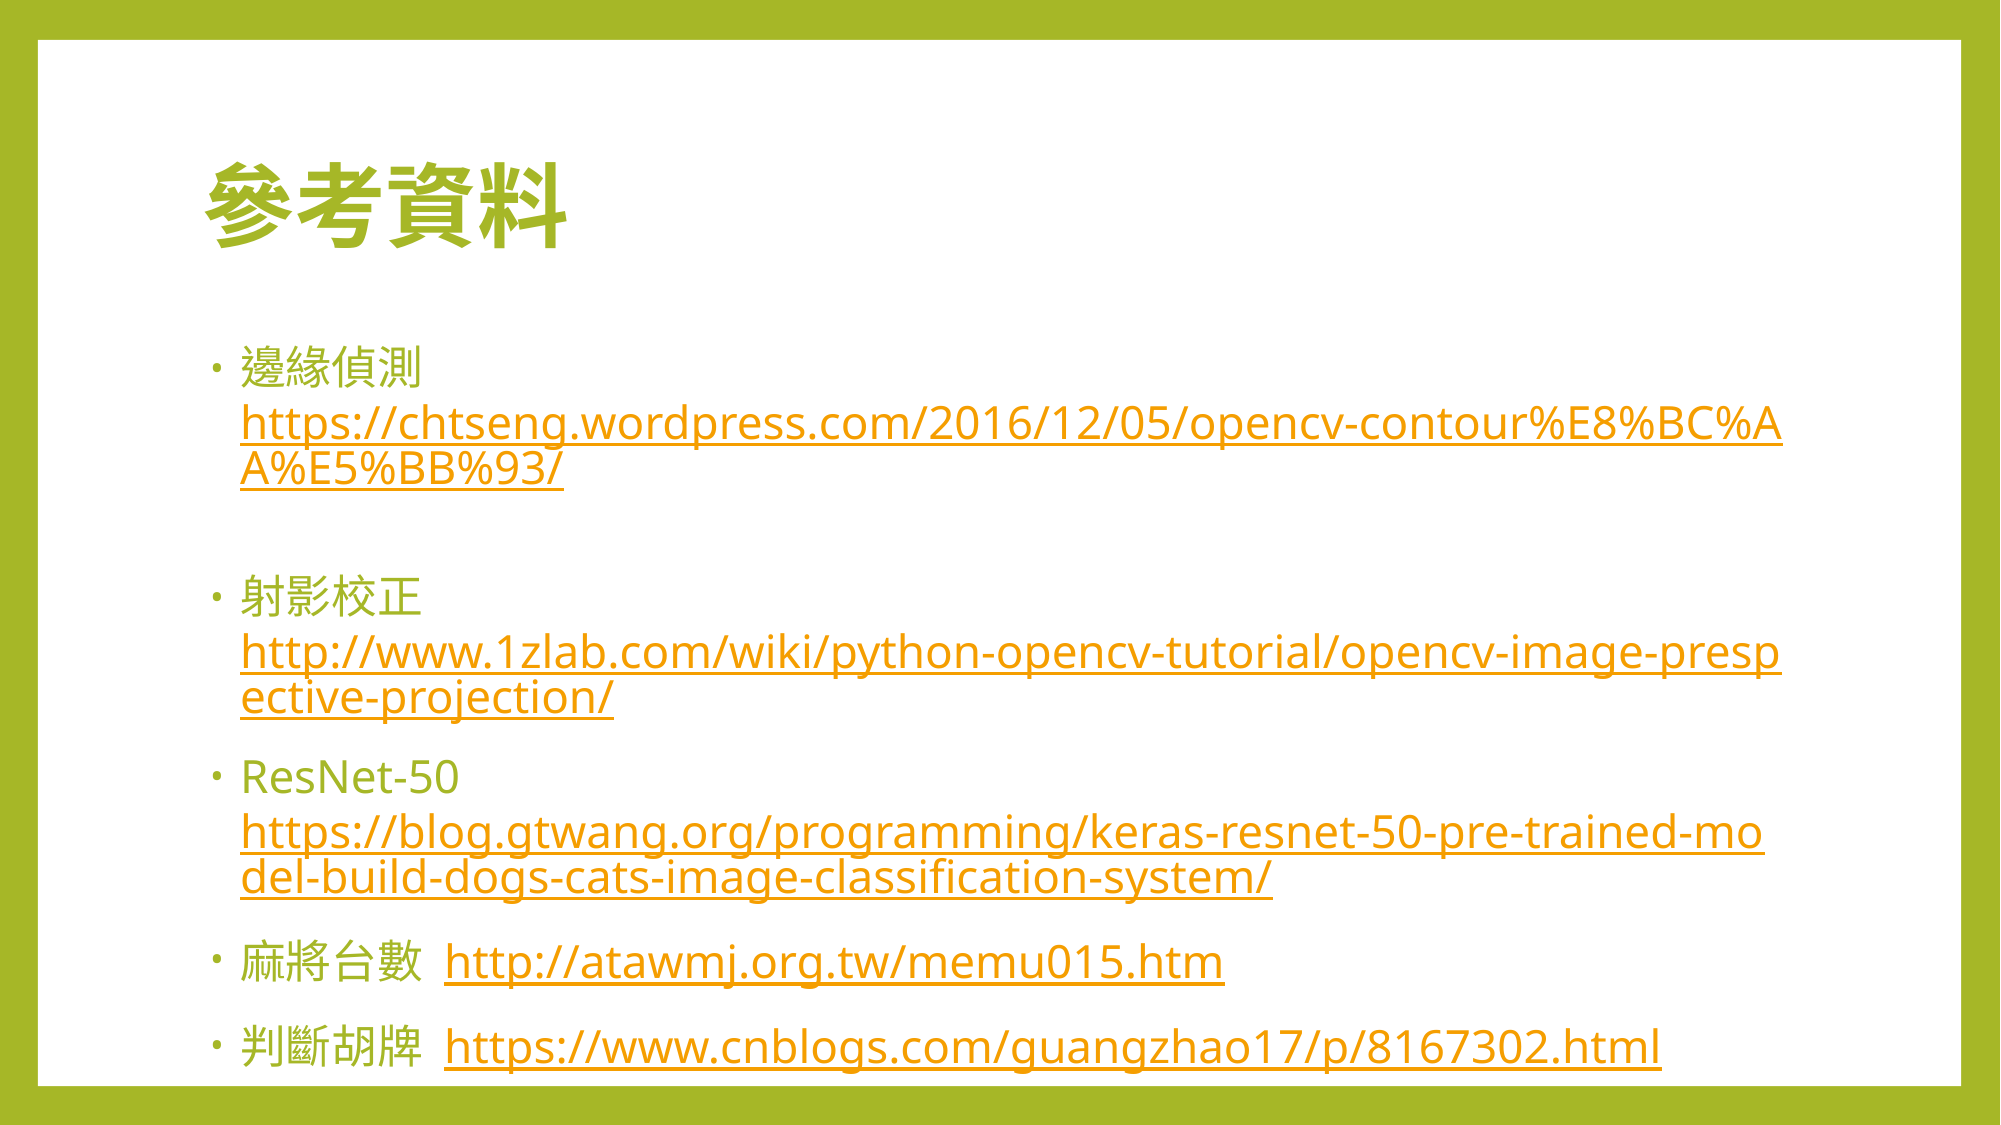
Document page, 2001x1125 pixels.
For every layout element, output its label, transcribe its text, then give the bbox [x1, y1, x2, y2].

title 參考資料 [187, 99, 1808, 323]
list 邊緣偵測 https://chtseng.wordpress.com/2016/12/05/opencv-contour%E8%BC%AA%E5%BB%93/ 射影校正 http://www.1zlab.com/wiki/python-opencv-tutorial/opencv-image-prespective-projection/ ResNet-50 https://blog.gtwang.org/programming/keras-resnet-50-pre-trained-model-build-dogs-cats-image-classification-system/ 麻將台數 http://atawmj.org.tw/memu015.htm 判斷胡牌 https://www.cnblogs.com/guangzhao17/p/8167302.html [187, 337, 1808, 1000]
